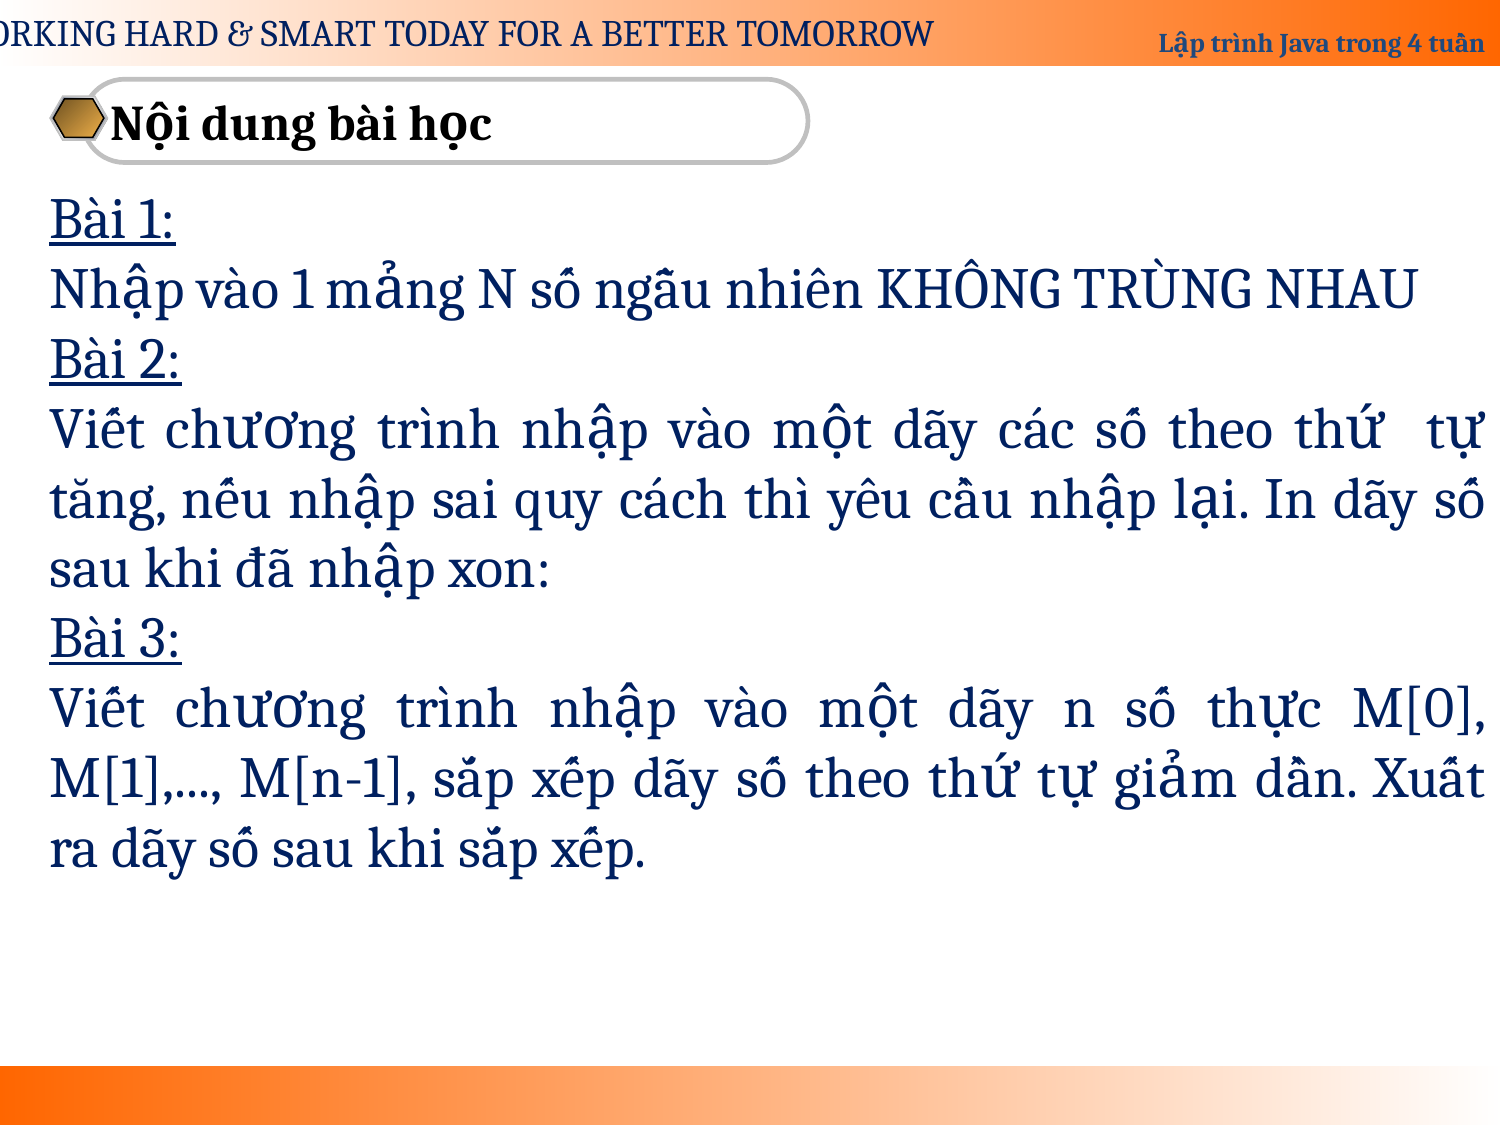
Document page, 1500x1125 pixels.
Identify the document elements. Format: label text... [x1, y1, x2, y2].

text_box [49, 78, 809, 163]
text_box Bài 1: Nhập vào 1 mảng N số ngẫu nhiên KHÔNG TRÙNG NHAU Bài 2: Viết chương trình nhập vào một dãy các số theo thứ tự tăng, nếu nhập sai quy cách thì yêu cầu nhập lại. In dãy số sau khi đã nhập xon: Bài 3: Viết chương trình nhập vào một dãy n số thực M[0], M[1],..., M[n-1], sắp xếp dãy số theo thứ tự giảm dần. Xuất ra dãy số sau khi sắp xếp. [34, 172, 1500, 887]
